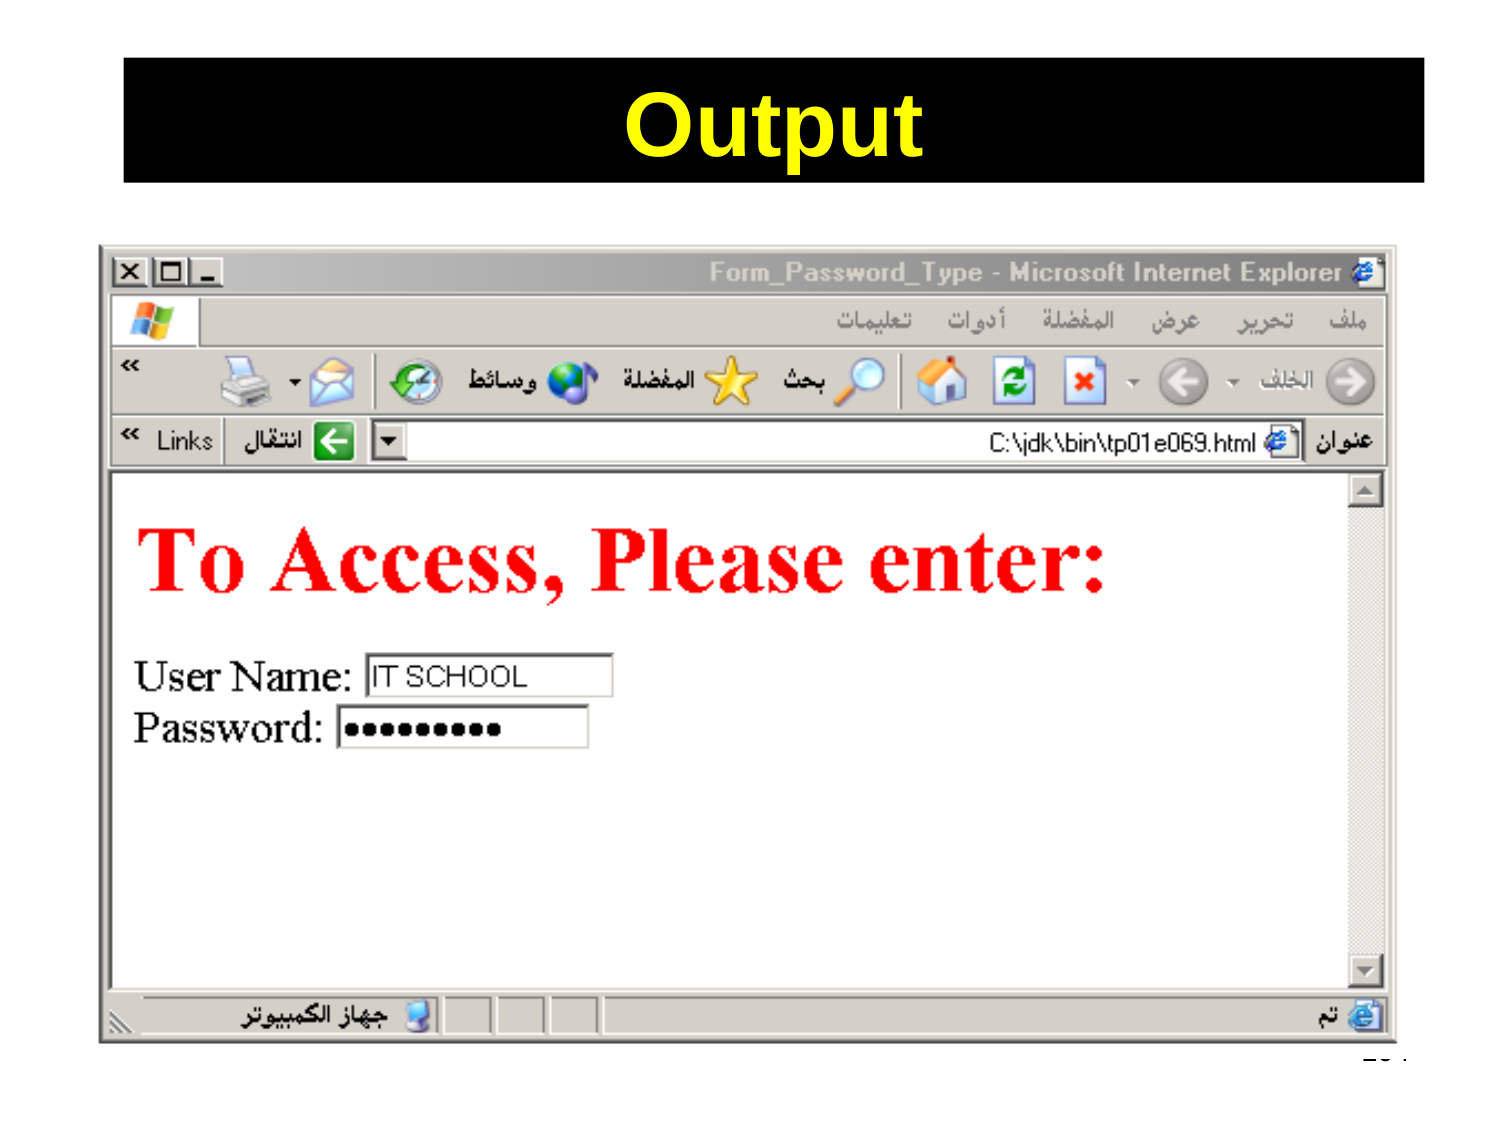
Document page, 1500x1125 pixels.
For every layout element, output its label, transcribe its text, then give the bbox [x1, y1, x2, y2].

slide_number 104 [1074, 1024, 1426, 1103]
picture [74, 226, 1413, 1060]
title Output [123, 57, 1425, 183]
